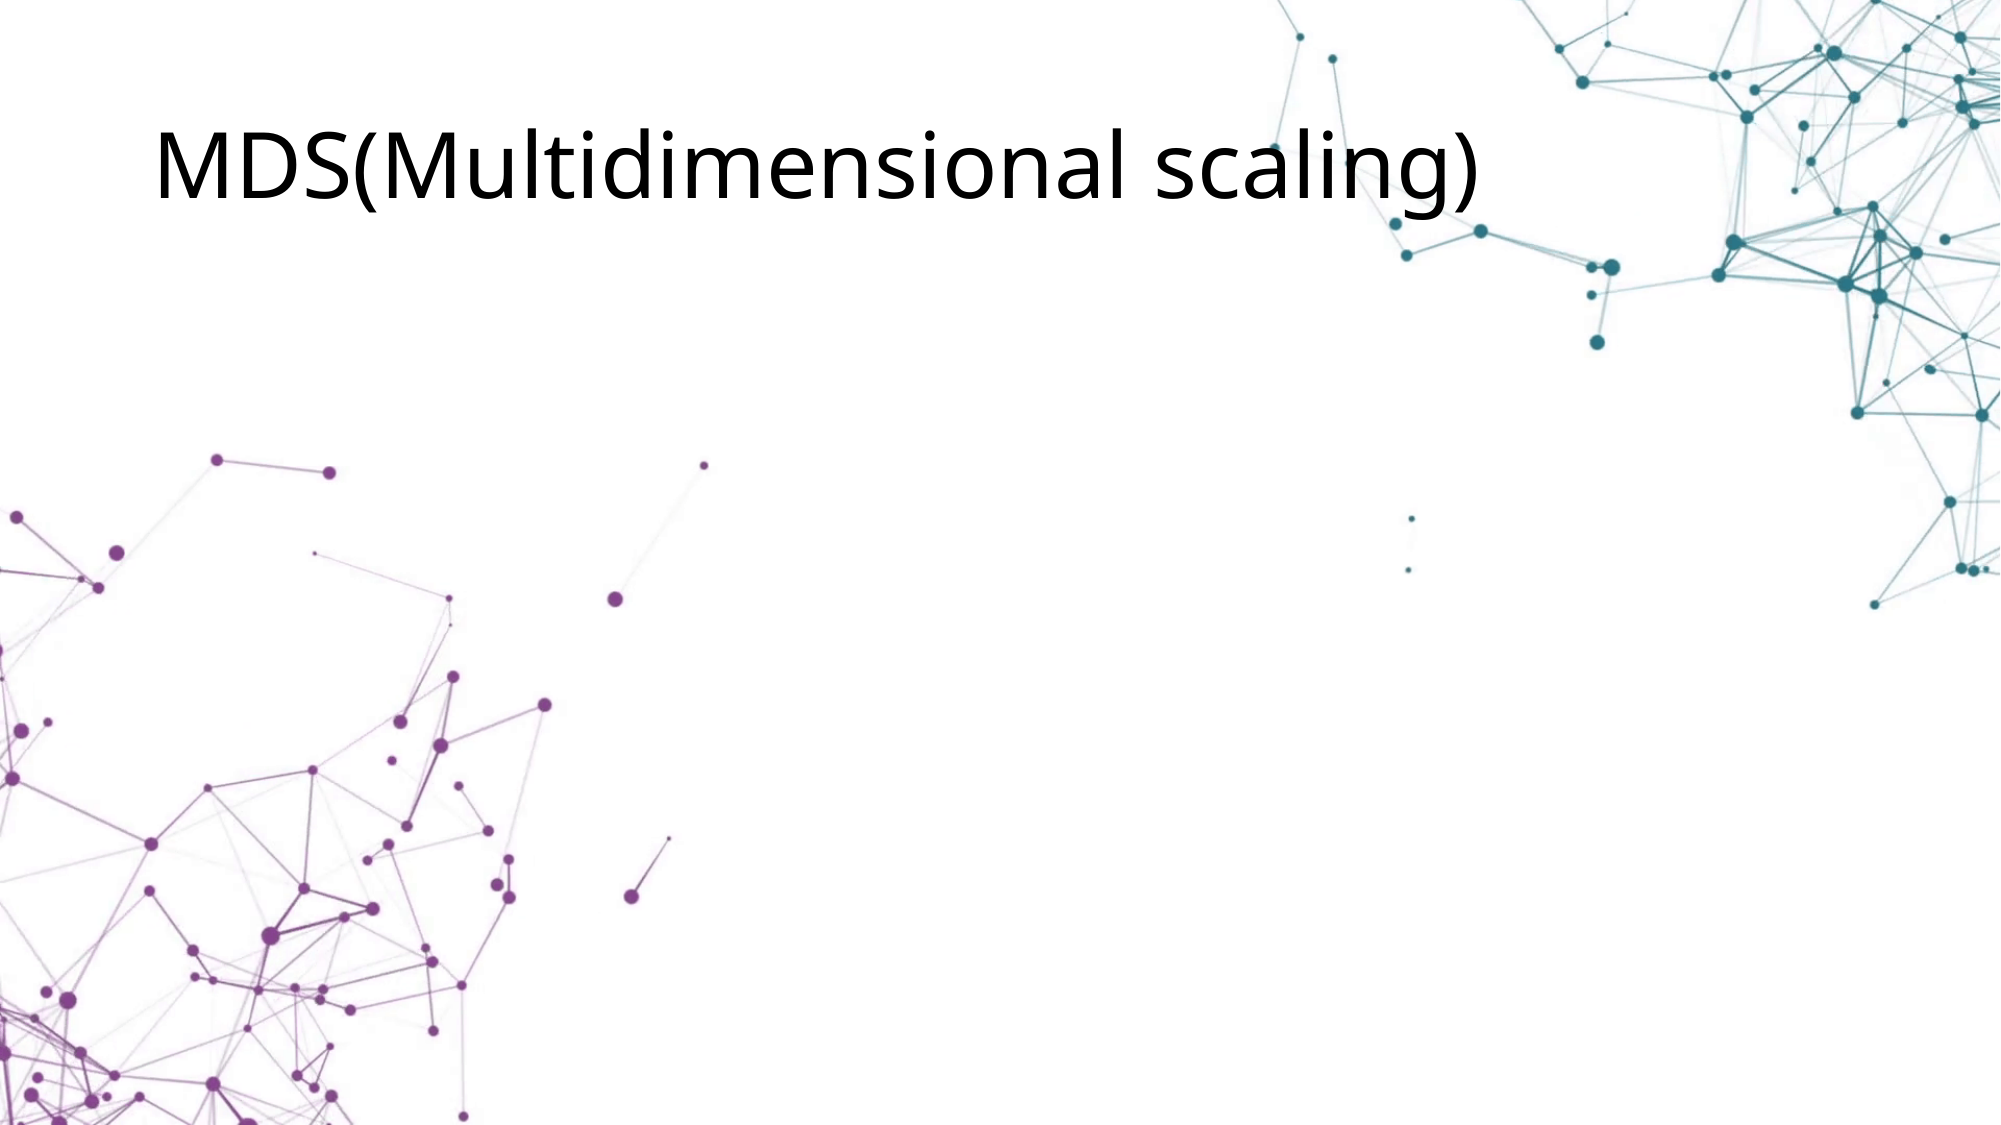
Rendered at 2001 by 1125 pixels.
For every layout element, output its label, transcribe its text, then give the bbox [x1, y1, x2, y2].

picture [0, 0, 2001, 1125]
title MDS(Multidimensional scaling) [137, 59, 1863, 278]
